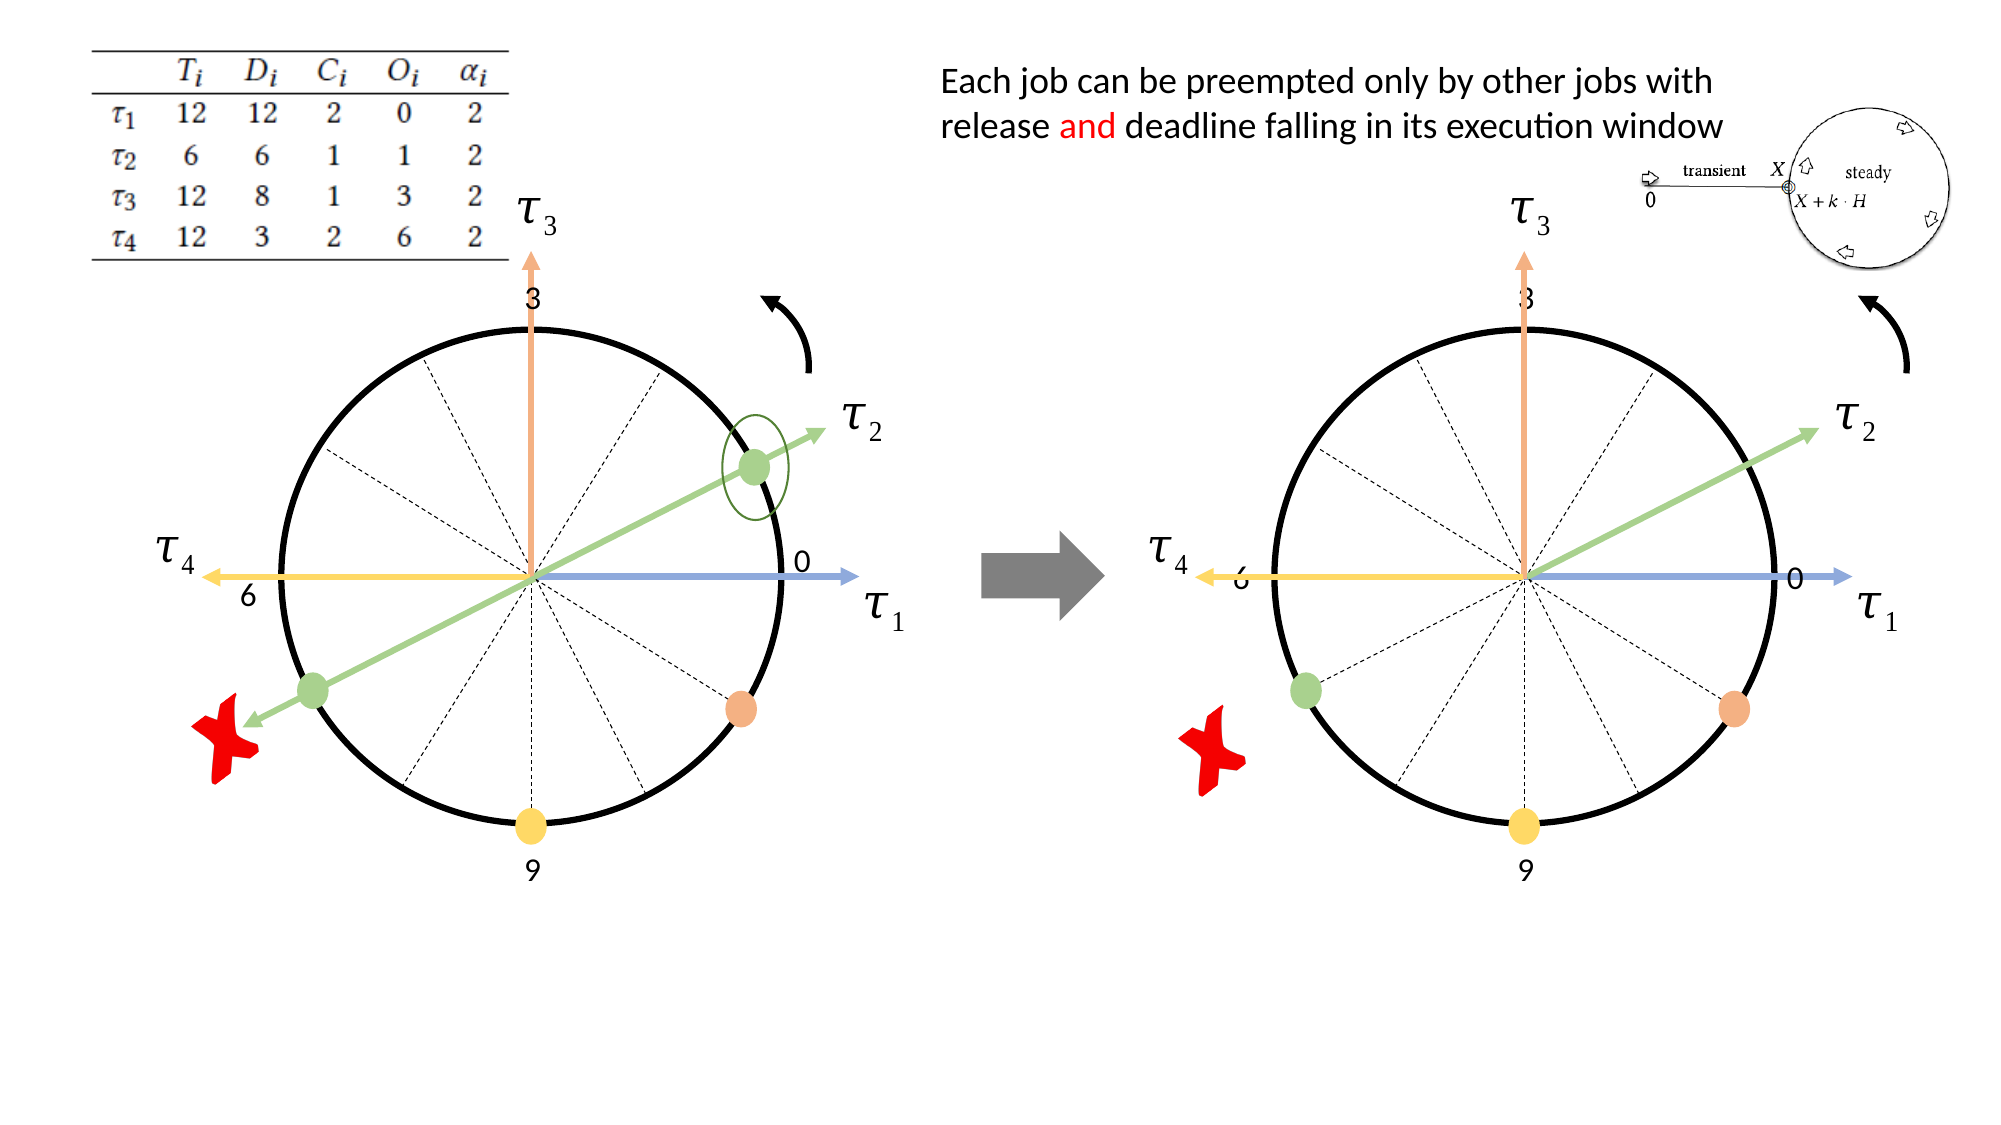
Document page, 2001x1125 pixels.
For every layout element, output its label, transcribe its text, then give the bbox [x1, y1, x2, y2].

picture [1174, 720, 1249, 782]
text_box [153, 180, 905, 897]
text_box [1899, 331, 1908, 374]
picture [1628, 104, 1955, 277]
text_box [980, 527, 1107, 624]
text_box Each job can be preempted only by other jobs with release and deadline falling in its execution window [925, 48, 1750, 154]
picture [78, 21, 528, 286]
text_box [1146, 180, 1899, 897]
picture [187, 708, 262, 770]
